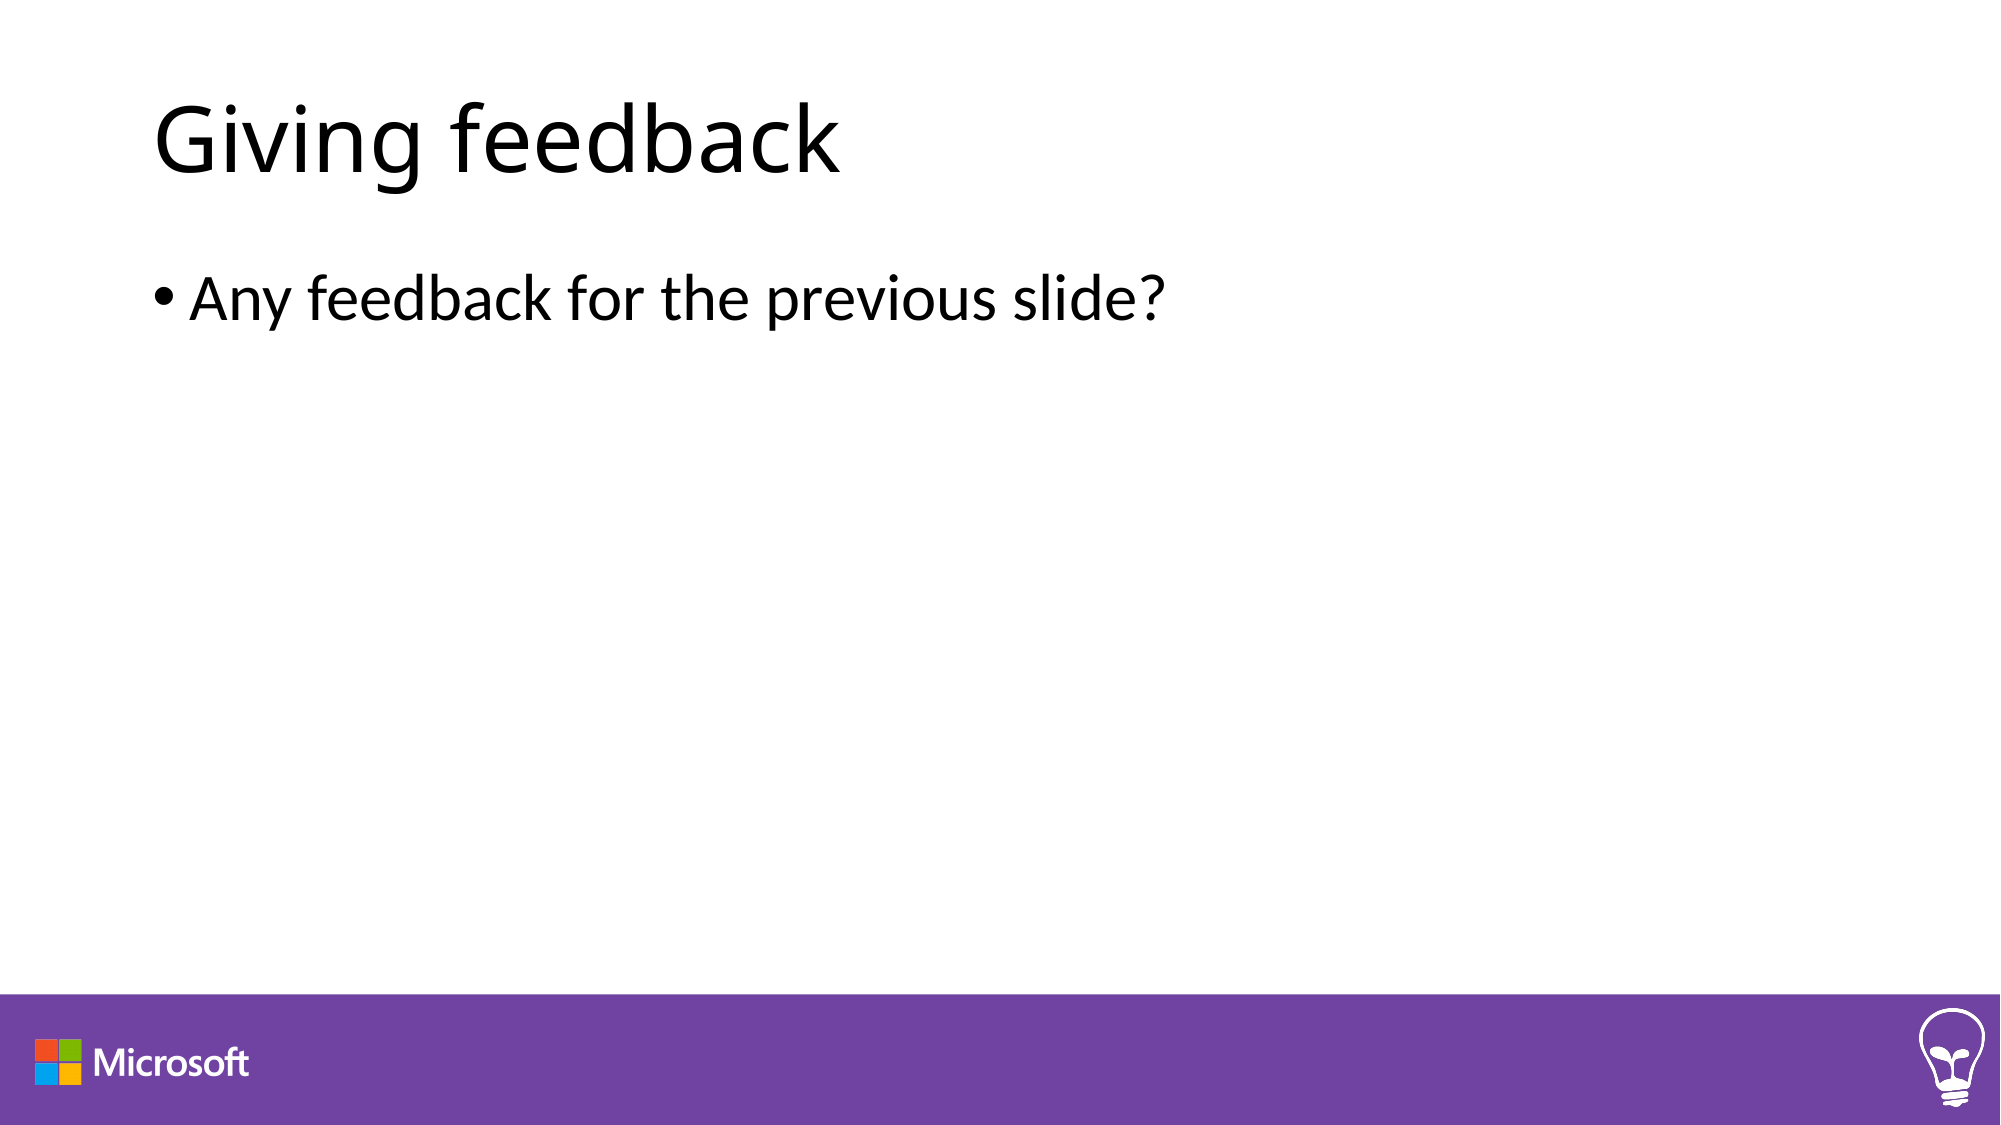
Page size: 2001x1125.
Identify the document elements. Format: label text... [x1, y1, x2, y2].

list Any feedback for the previous slide? [137, 255, 1863, 955]
title Giving feedback [137, 59, 1863, 225]
picture [6, 1012, 278, 1112]
picture [1919, 1008, 1985, 1107]
